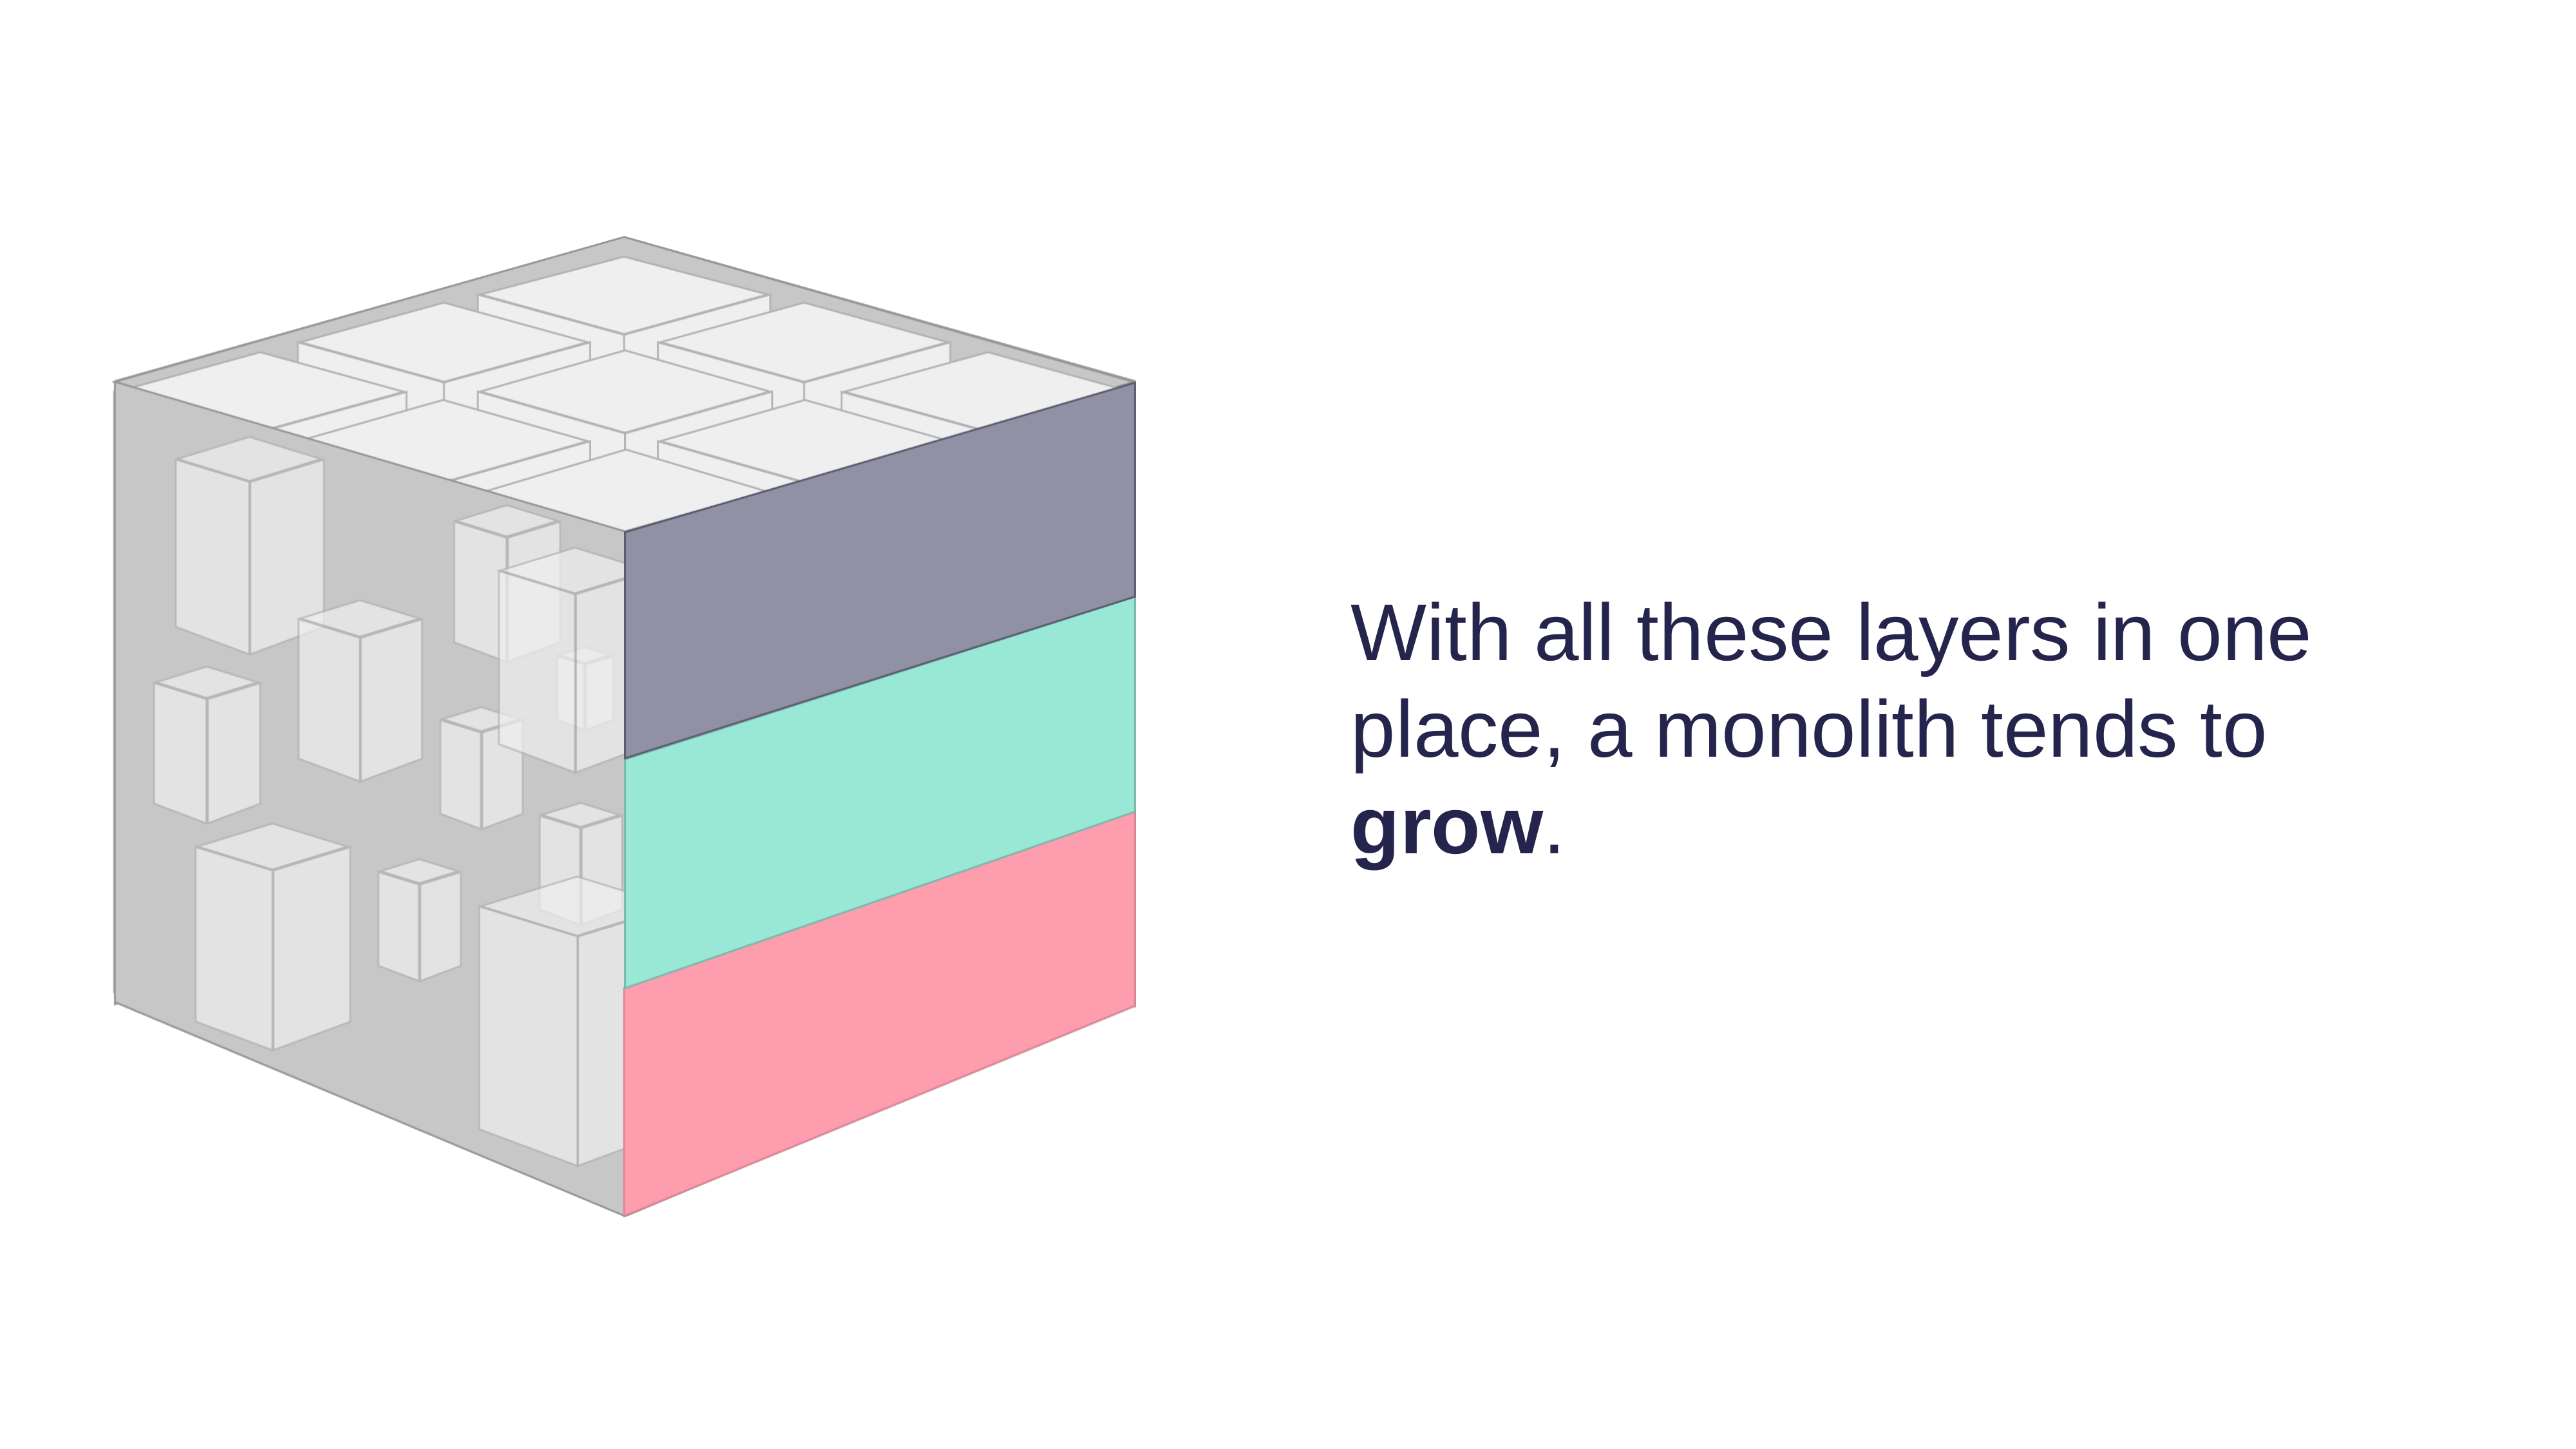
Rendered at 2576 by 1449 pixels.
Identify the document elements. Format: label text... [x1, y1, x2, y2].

picture [111, 235, 1136, 1218]
list With all these layers in one place, a monolith tends to grow. [1350, 126, 2422, 1322]
